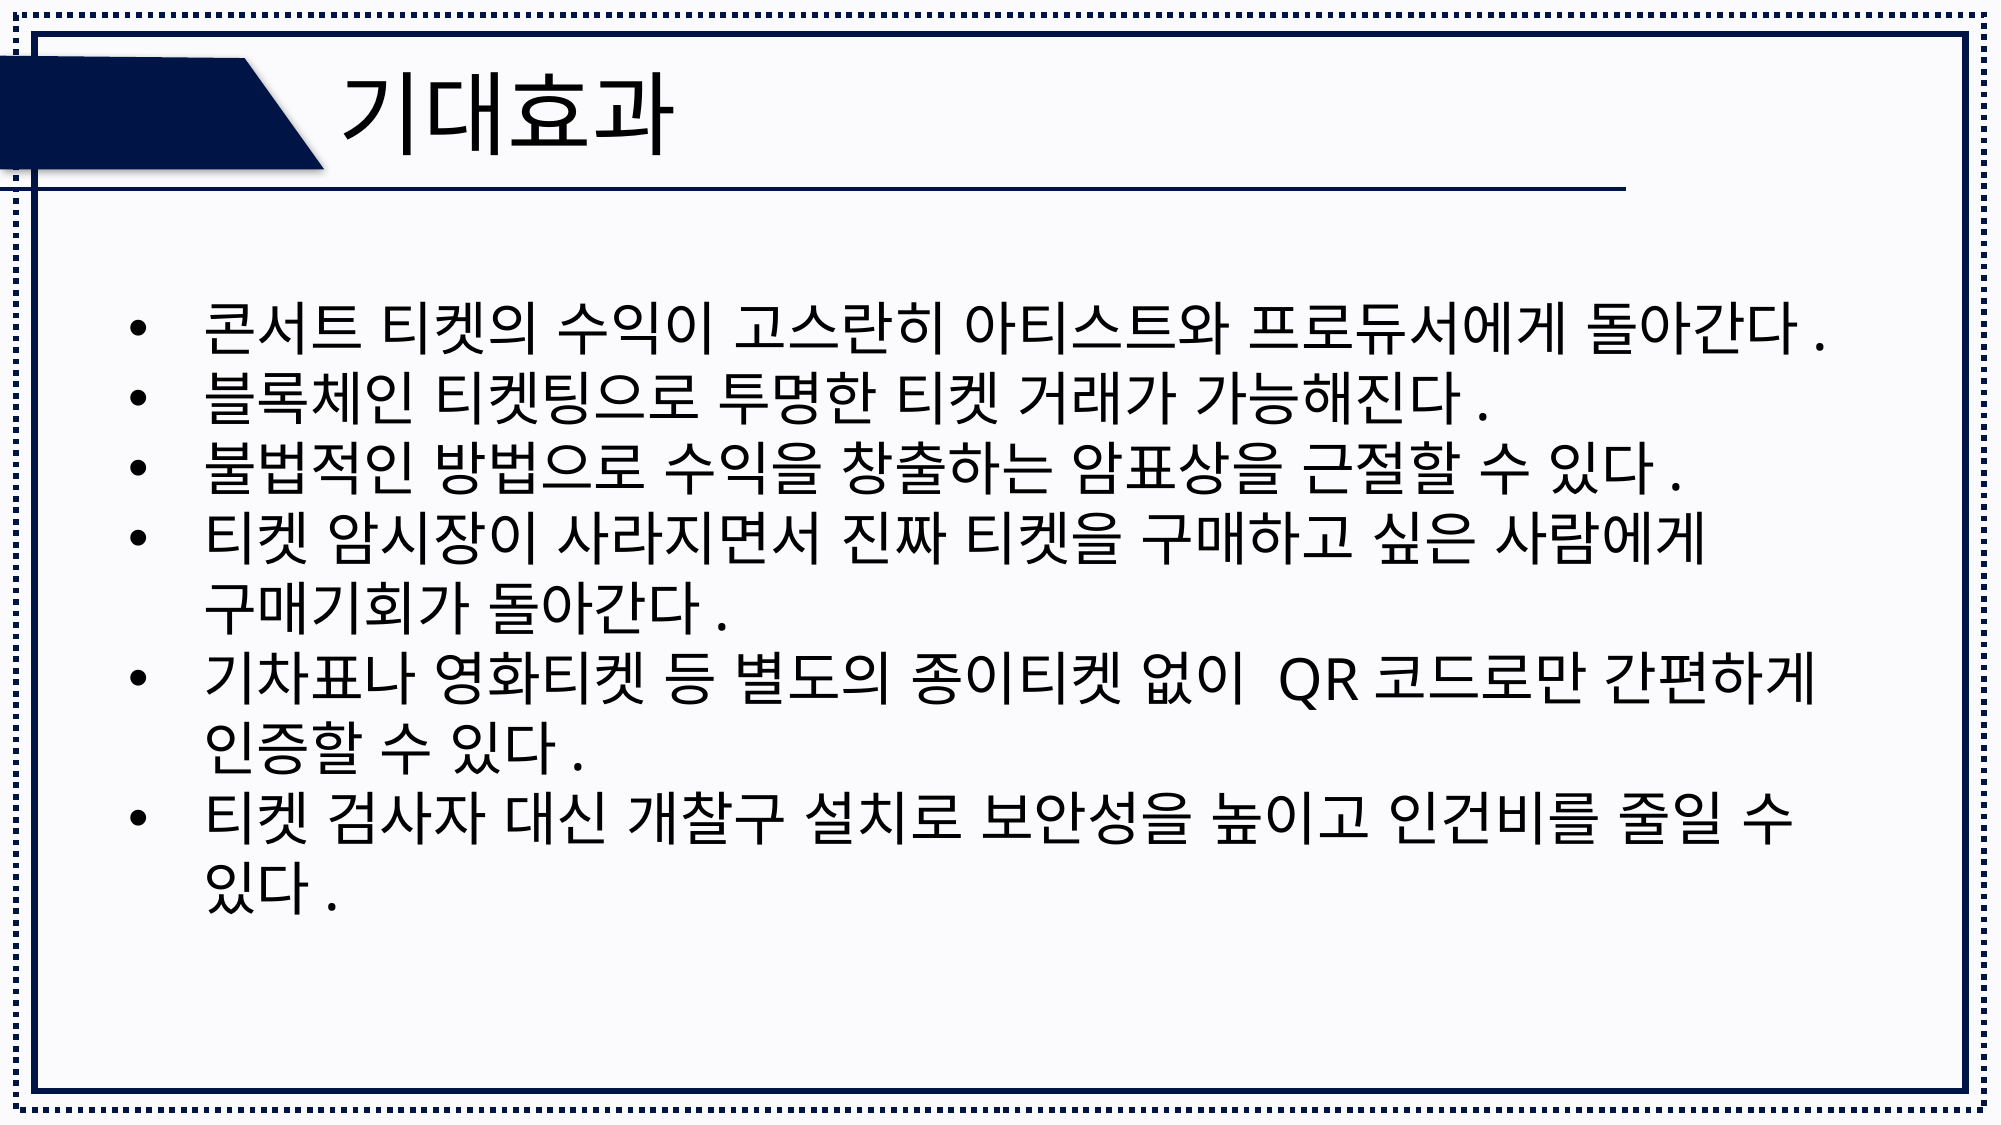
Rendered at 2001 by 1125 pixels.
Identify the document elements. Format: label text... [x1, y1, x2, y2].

text_box [15, 14, 1985, 1111]
text_box 기대효과 [324, 49, 1373, 175]
text_box 콘서트 티켓의 수익이 고스란히 아티스트와 프로듀서에게 돌아간다. 블록체인 티켓팅으로 투명한 티켓 거래가 가능해진다. 불법적인 방법으로 수익을 창출하는 암표상을 근절할 수 있다. 티켓 암시장이 사라지면서 진짜 티켓을 구매하고 싶은 사람에게 구매기회가 돌아간다. 기차표나 영화티켓 등 별도의 종이티켓 없이 QR코드로만 간편하게 인증할 수 있다. 티켓 검사자 대신 개찰구 설치로 보안성을 높이고 인건비를 줄일 수 있다. [113, 285, 1928, 1000]
text_box [0, 54, 324, 171]
